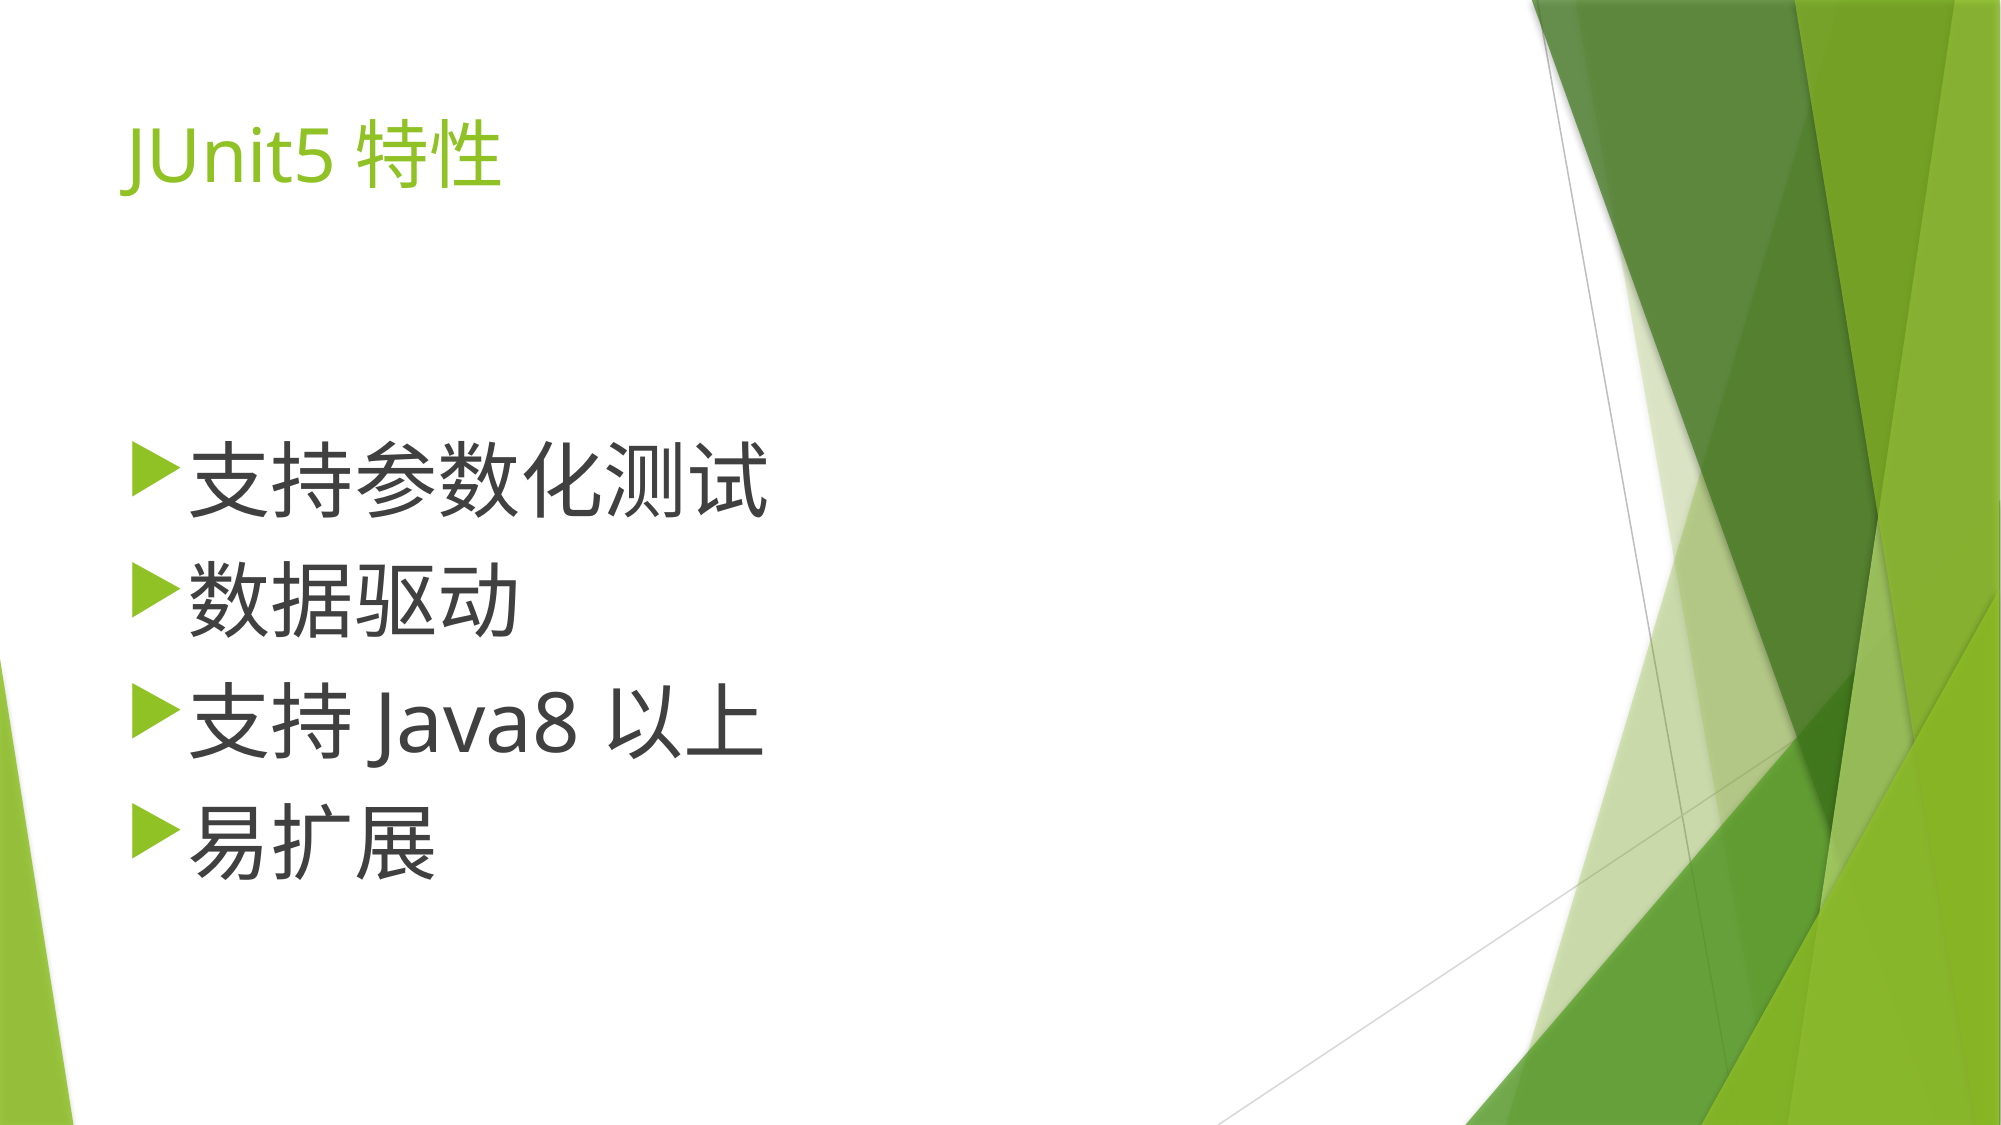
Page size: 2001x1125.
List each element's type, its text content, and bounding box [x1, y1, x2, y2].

title JUnit5特性 [111, 99, 1522, 317]
list 支持参数化测试 数据驱动 支持Java8以上 易扩展 [111, 354, 1522, 992]
